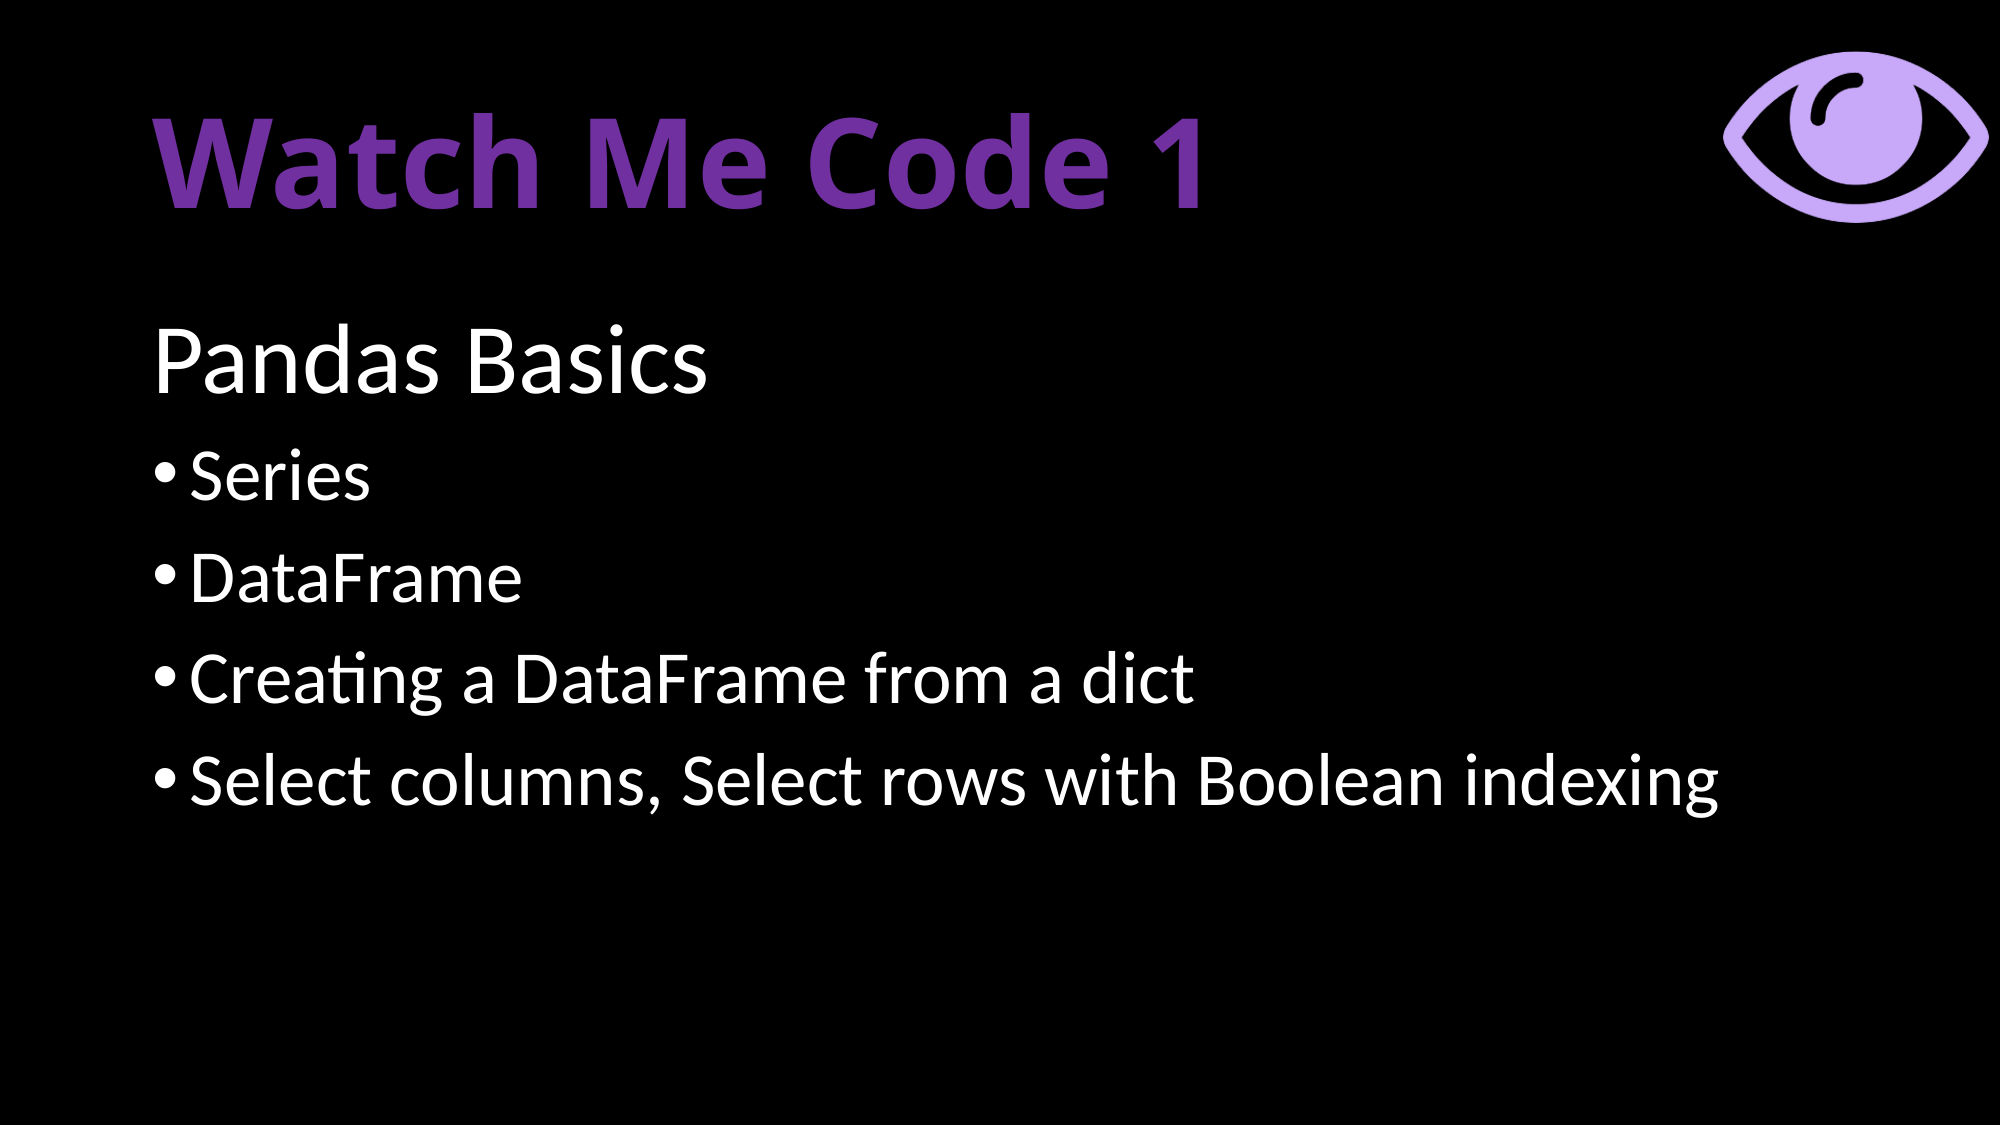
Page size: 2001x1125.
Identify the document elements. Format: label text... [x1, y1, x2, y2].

title Watch Me Code 1 [137, 59, 1863, 278]
list Pandas Basics Series DataFrame Creating a DataFrame from a dict Select columns, Select rows with Boolean indexing [137, 299, 1863, 1014]
picture [1723, 4, 1989, 271]
